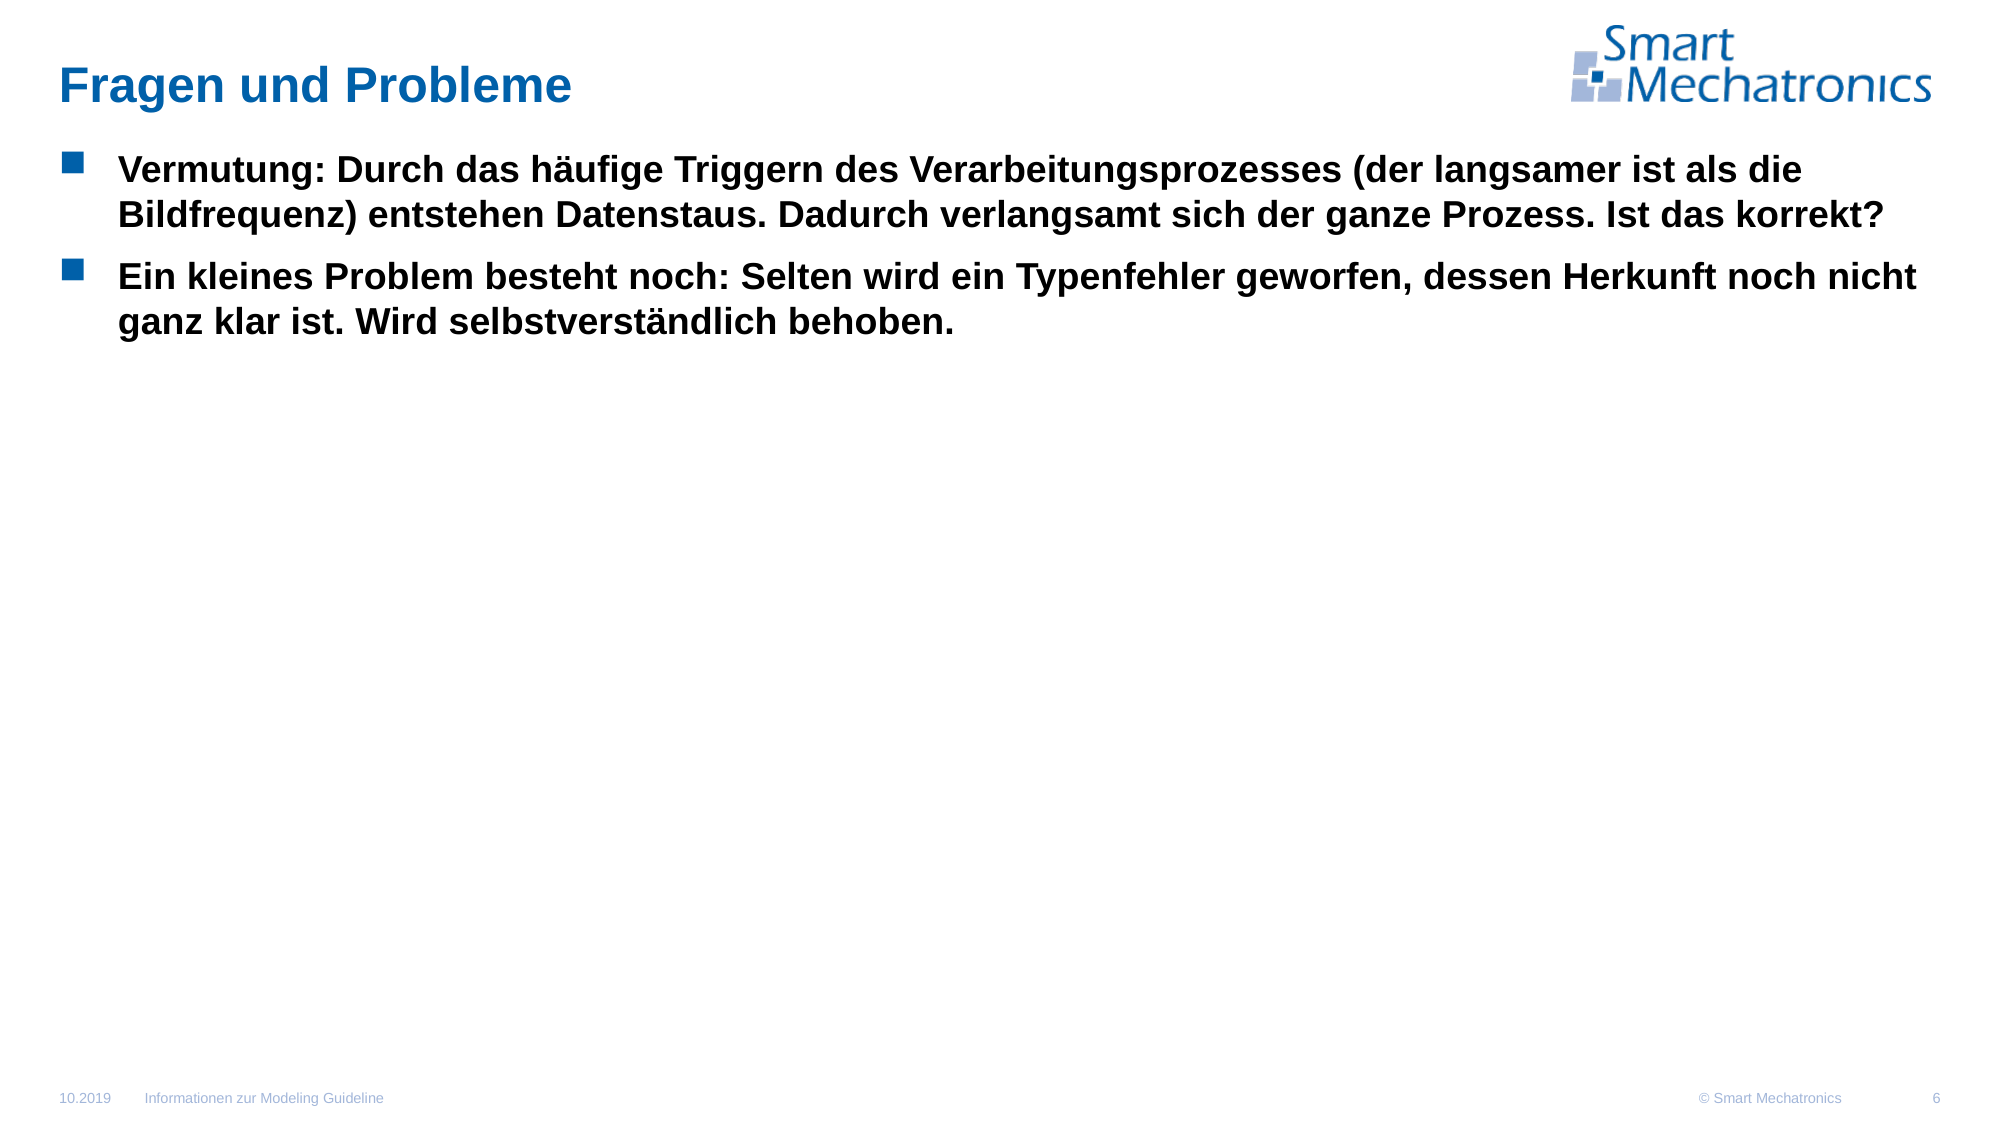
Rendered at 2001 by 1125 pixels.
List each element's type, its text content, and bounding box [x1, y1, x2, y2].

slide_number 10.2019 [59, 1080, 141, 1116]
list Vermutung: Durch das häufige Triggern des Verarbeitungsprozesses (der langsamer ist als die Bildfrequenz) entstehen Datenstaus. Dadurch verlangsamt sich der ganze Prozess. Ist das korrekt? Ein kleines Problem besteht noch: Selten wird ein Typenfehler geworfen, dessen Herkunft noch nicht ganz klar ist. Wird selbstverständlich behoben. [59, 145, 1941, 1043]
title Fragen und Probleme [59, 42, 1557, 113]
picture [1571, 25, 1931, 102]
slide_number 6 [1880, 1080, 1941, 1116]
footer Informationen zur Modeling Guideline [144, 1080, 967, 1116]
